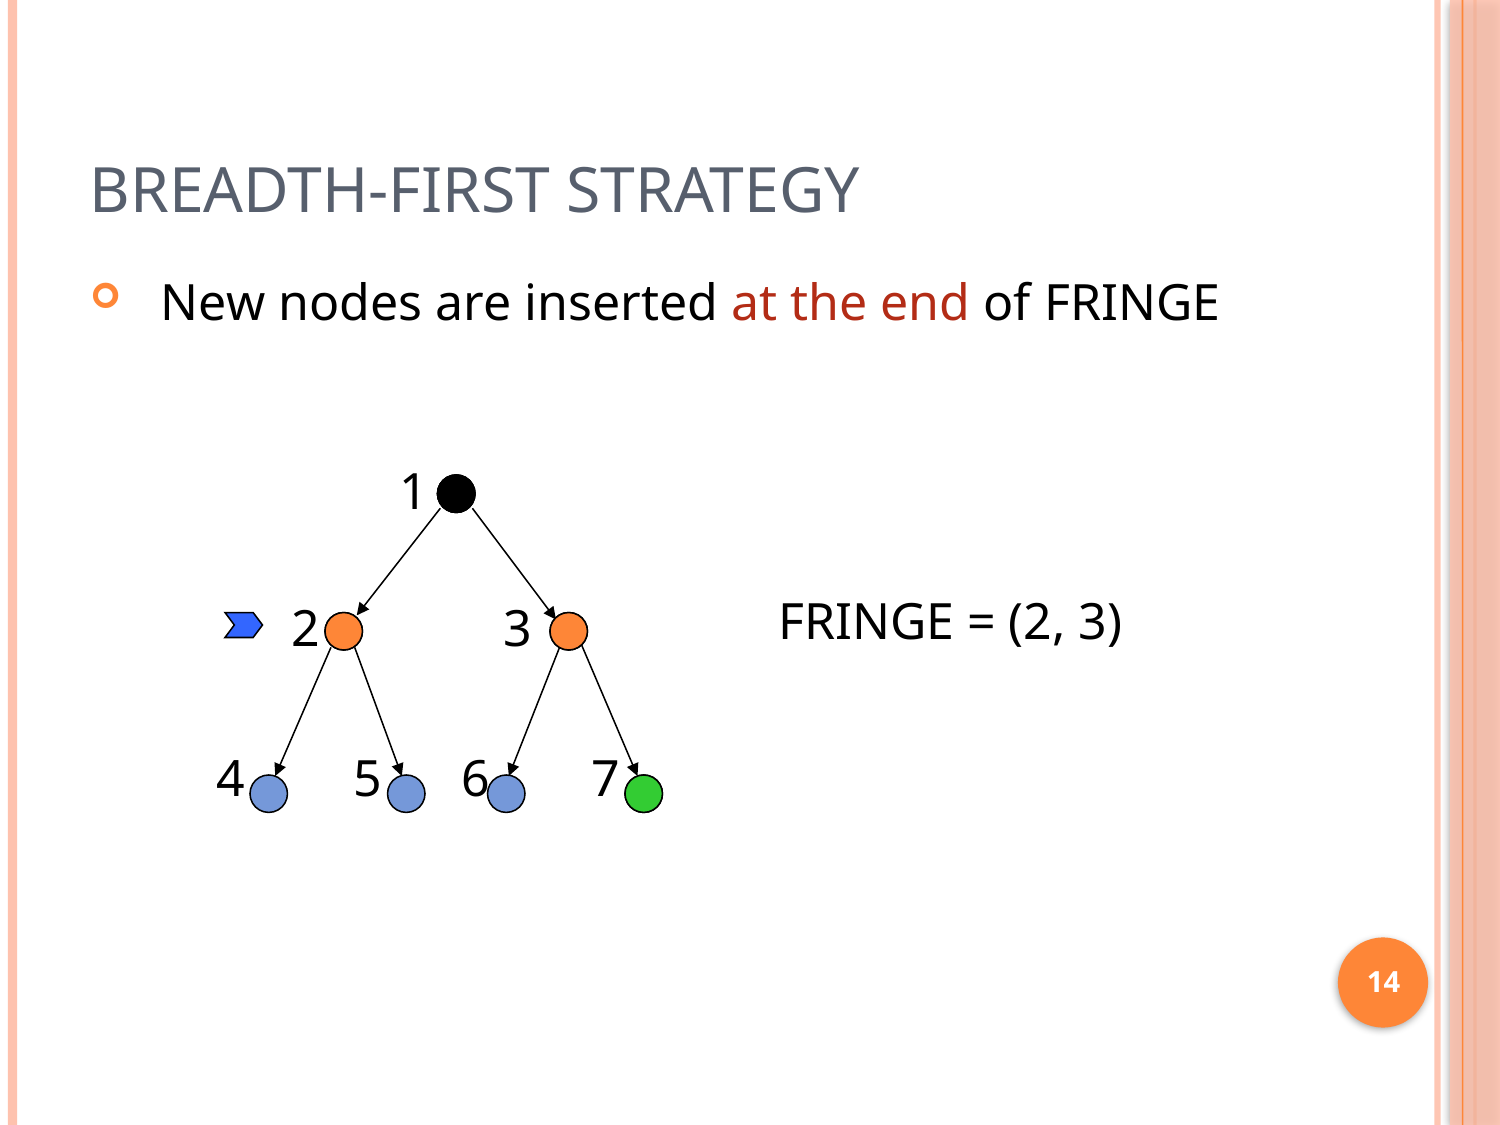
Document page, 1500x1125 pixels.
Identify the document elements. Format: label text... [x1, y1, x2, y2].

slide_number 14 [1333, 940, 1434, 1026]
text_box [199, 451, 663, 815]
title Breadth-First Strategy [75, 45, 1300, 233]
text_box FRINGE = (2, 3) [763, 582, 1138, 658]
list New nodes are inserted at the end of FRINGE [74, 262, 1301, 1063]
